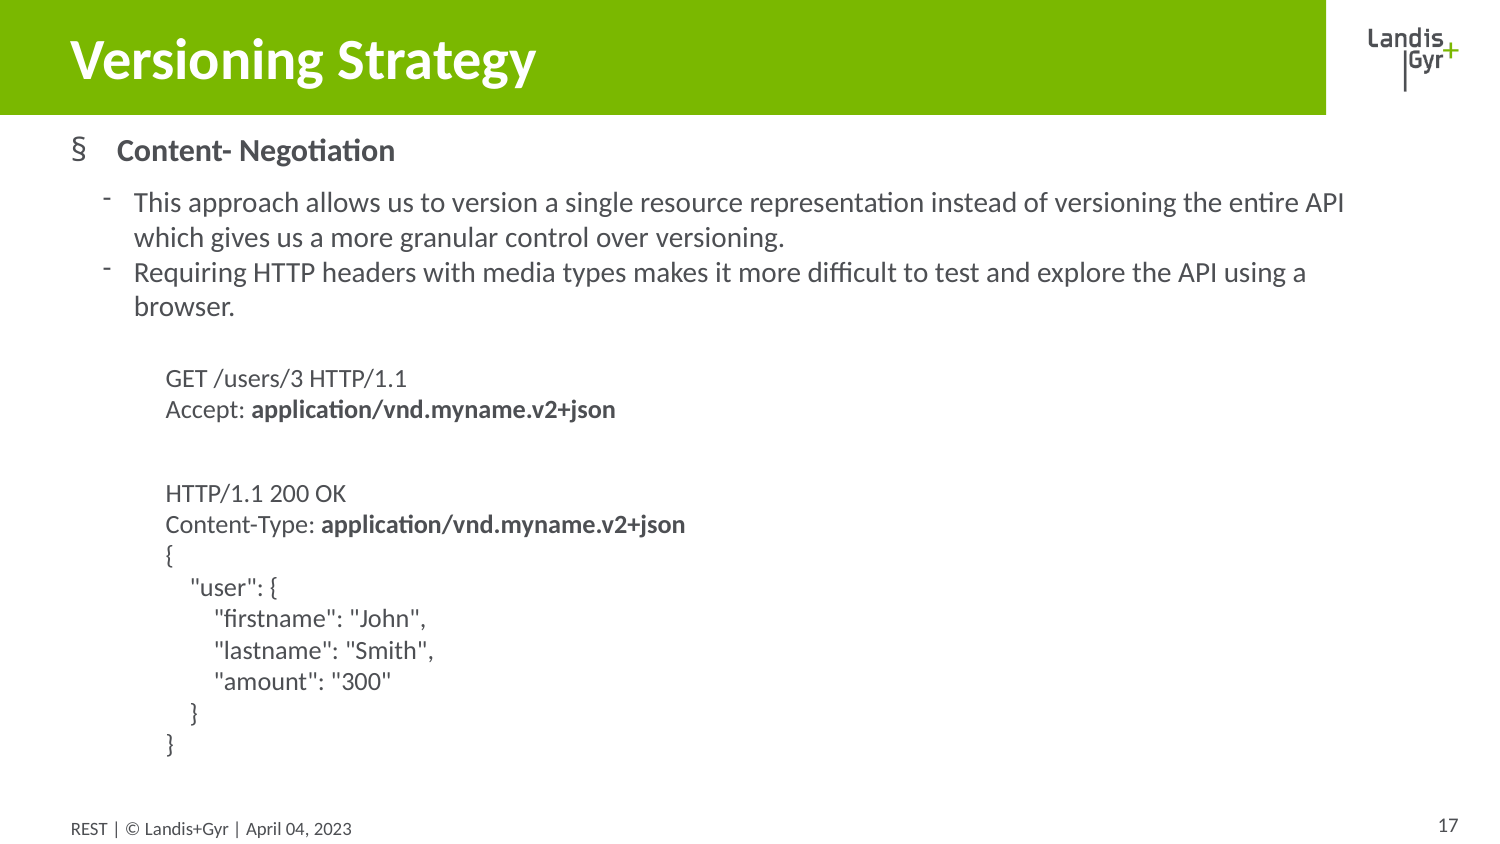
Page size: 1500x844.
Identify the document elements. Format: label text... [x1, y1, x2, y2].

title Versioning Strategy [59, 5, 1235, 107]
list Content- Negotiation This approach allows us to version a single resource representation instead of versioning the entire API which gives us a more granular control over versioning. Requiring HTTP headers with media types makes it more difficult to test and explore the API using a browser. GET /users/3 HTTP/1.1 Accept: application/vnd.myname.v2+json HTTP/1.1 200 OK Content-Type: application/vnd.myname.v2+json { "user": { "firstname": "John", "lastname": "Smith", "amount": "300" } } [59, 124, 1406, 774]
picture [1345, 5, 1482, 92]
slide_number 17 [1381, 809, 1471, 839]
